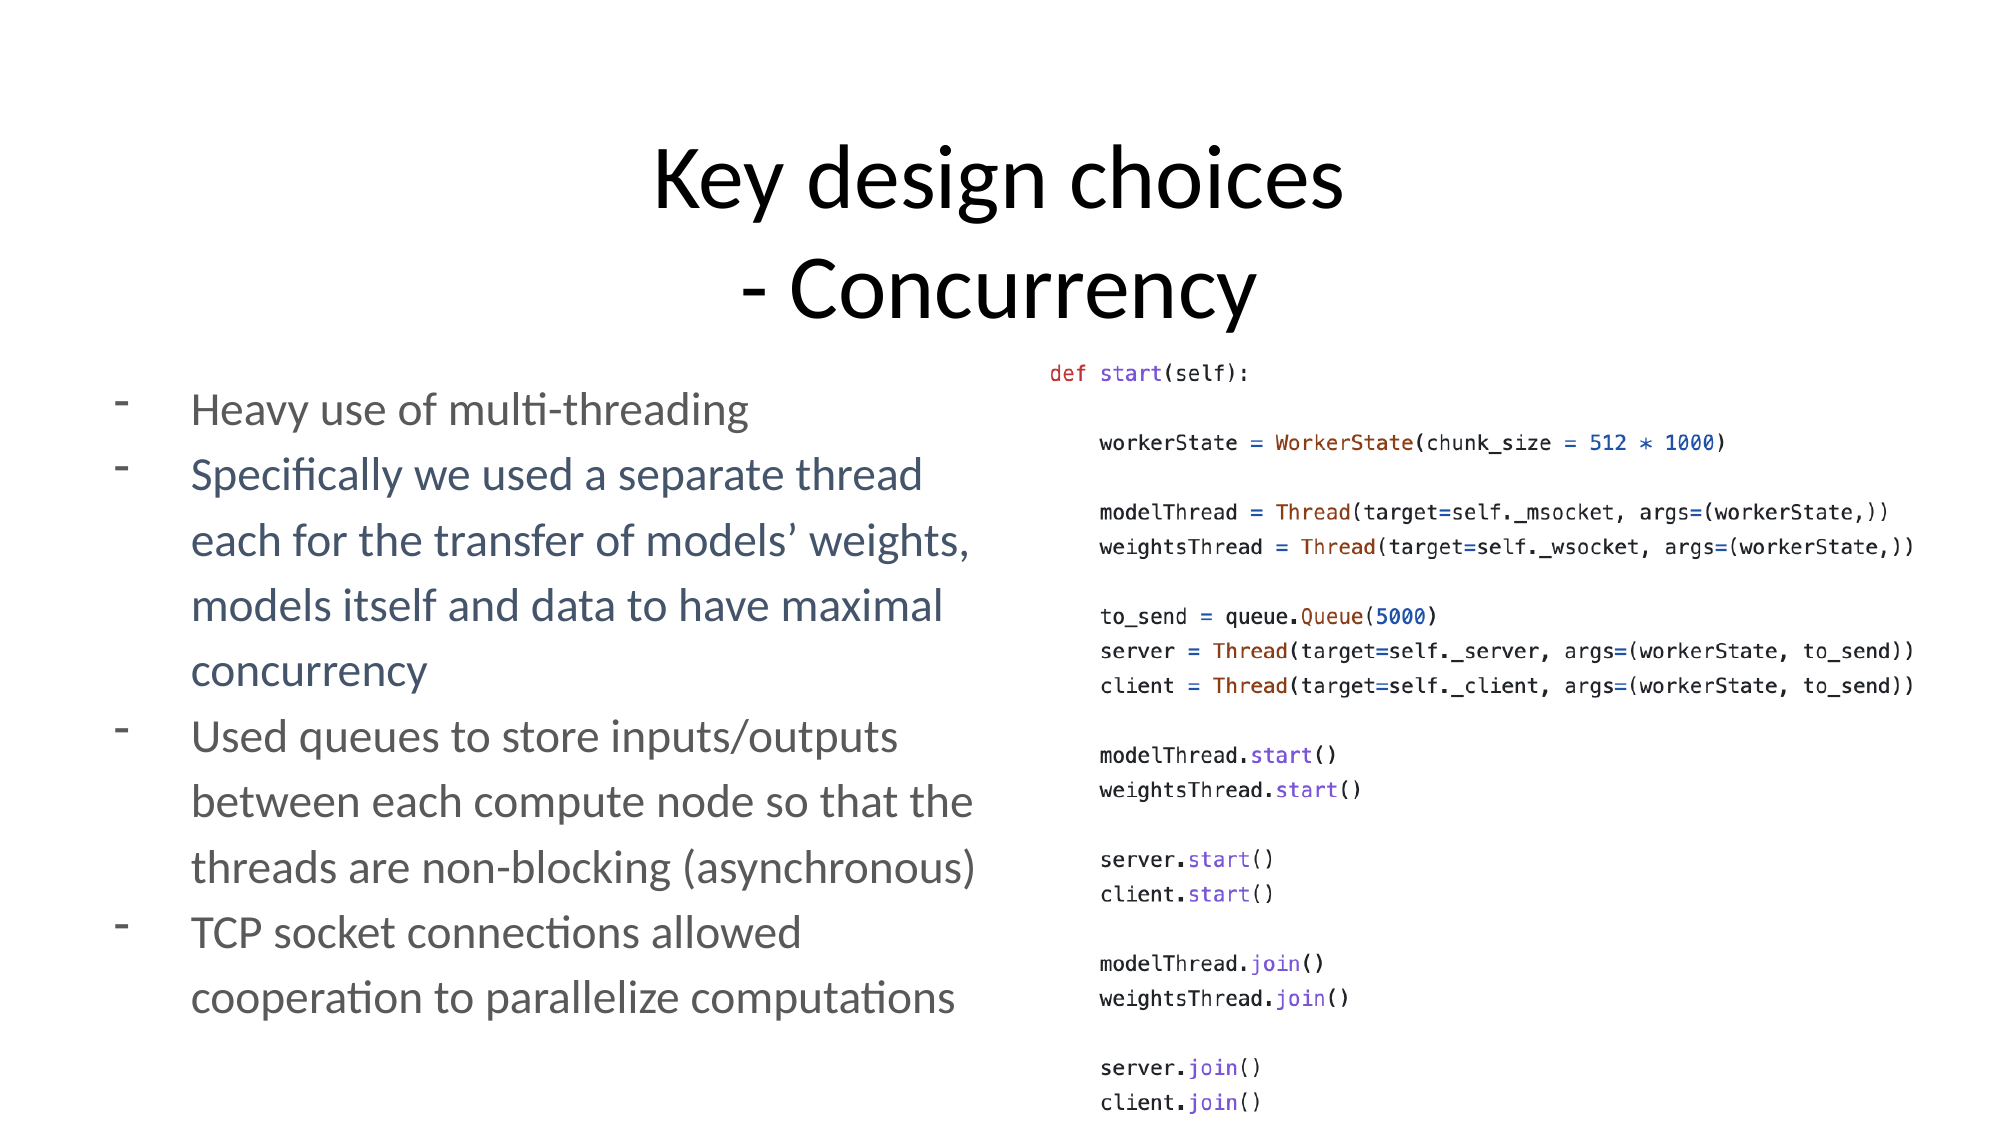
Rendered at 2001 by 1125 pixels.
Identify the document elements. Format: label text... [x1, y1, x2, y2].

text_box Heavy use of multi-threading Specifically we used a separate thread each for the transfer of models’ weights, models itself and data to have maximal concurrency Used queues to store inputs/outputs between each compute node so that the threads are non-blocking (asynchronous) TCP socket connections allowed cooperation to parallelize computations [68, 349, 999, 1097]
picture [999, 349, 2000, 1125]
text_box Key design choices - Concurrency [68, 97, 1932, 223]
